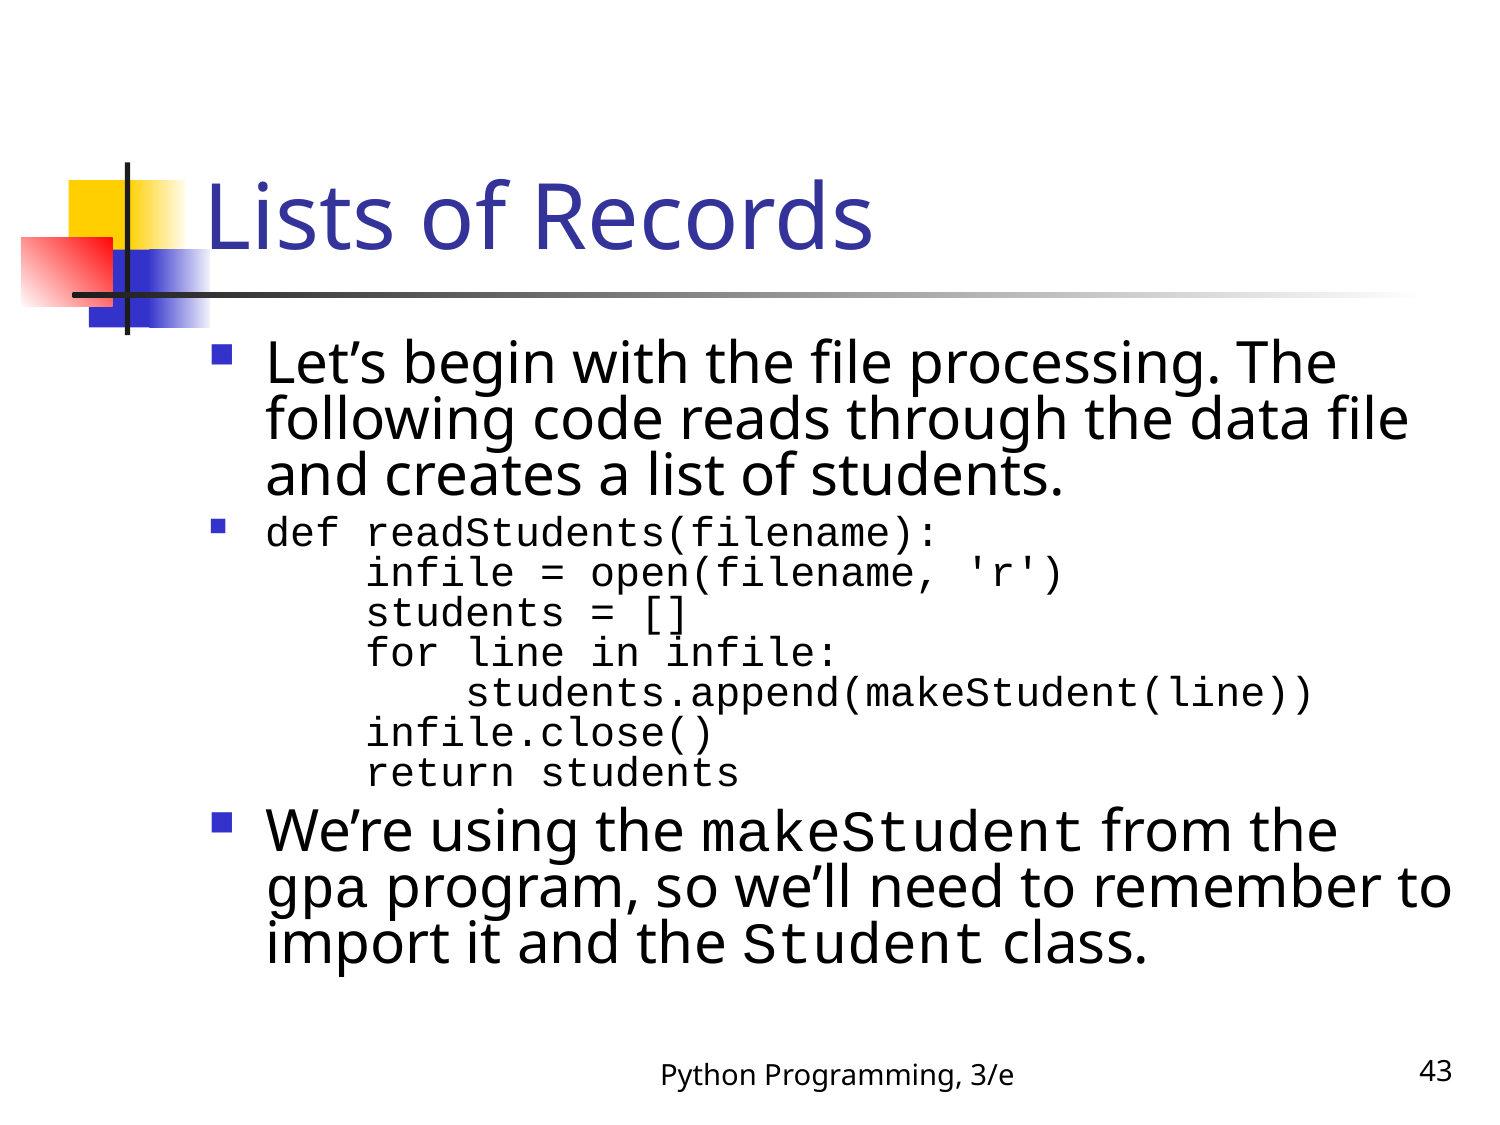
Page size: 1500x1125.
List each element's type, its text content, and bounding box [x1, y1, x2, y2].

footer Python Programming, 3/e [599, 1023, 1076, 1100]
slide_number 43 [1154, 1023, 1468, 1100]
list Let’s begin with the file processing. The following code reads through the data file and creates a list of students. def readStudents(filename): infile = open(filename, 'r') students = [] for line in infile: students.append(makeStudent(line)) infile.close() return students We’re using the makeStudent from the gpa program, so we’ll need to remember to import it and the Student class. [193, 331, 1469, 1006]
title Lists of Records [188, 35, 1468, 275]
